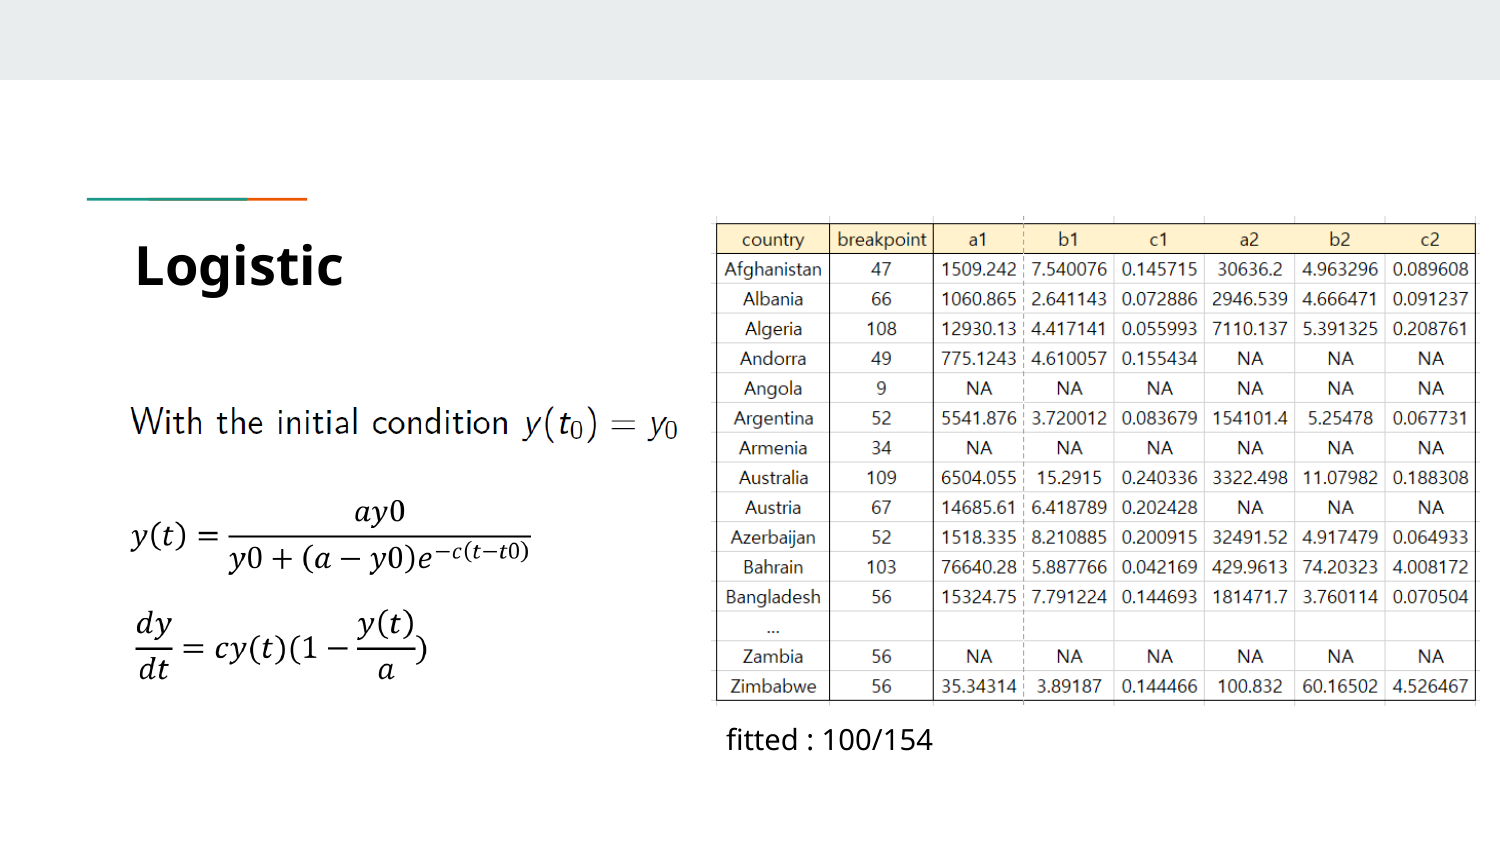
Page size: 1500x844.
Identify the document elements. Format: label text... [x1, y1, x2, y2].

picture [710, 216, 1481, 707]
picture [119, 594, 497, 694]
picture [119, 494, 551, 583]
text_box fitted : 100/154 [711, 712, 1480, 792]
title Logistic [119, 216, 708, 305]
picture [119, 384, 681, 460]
